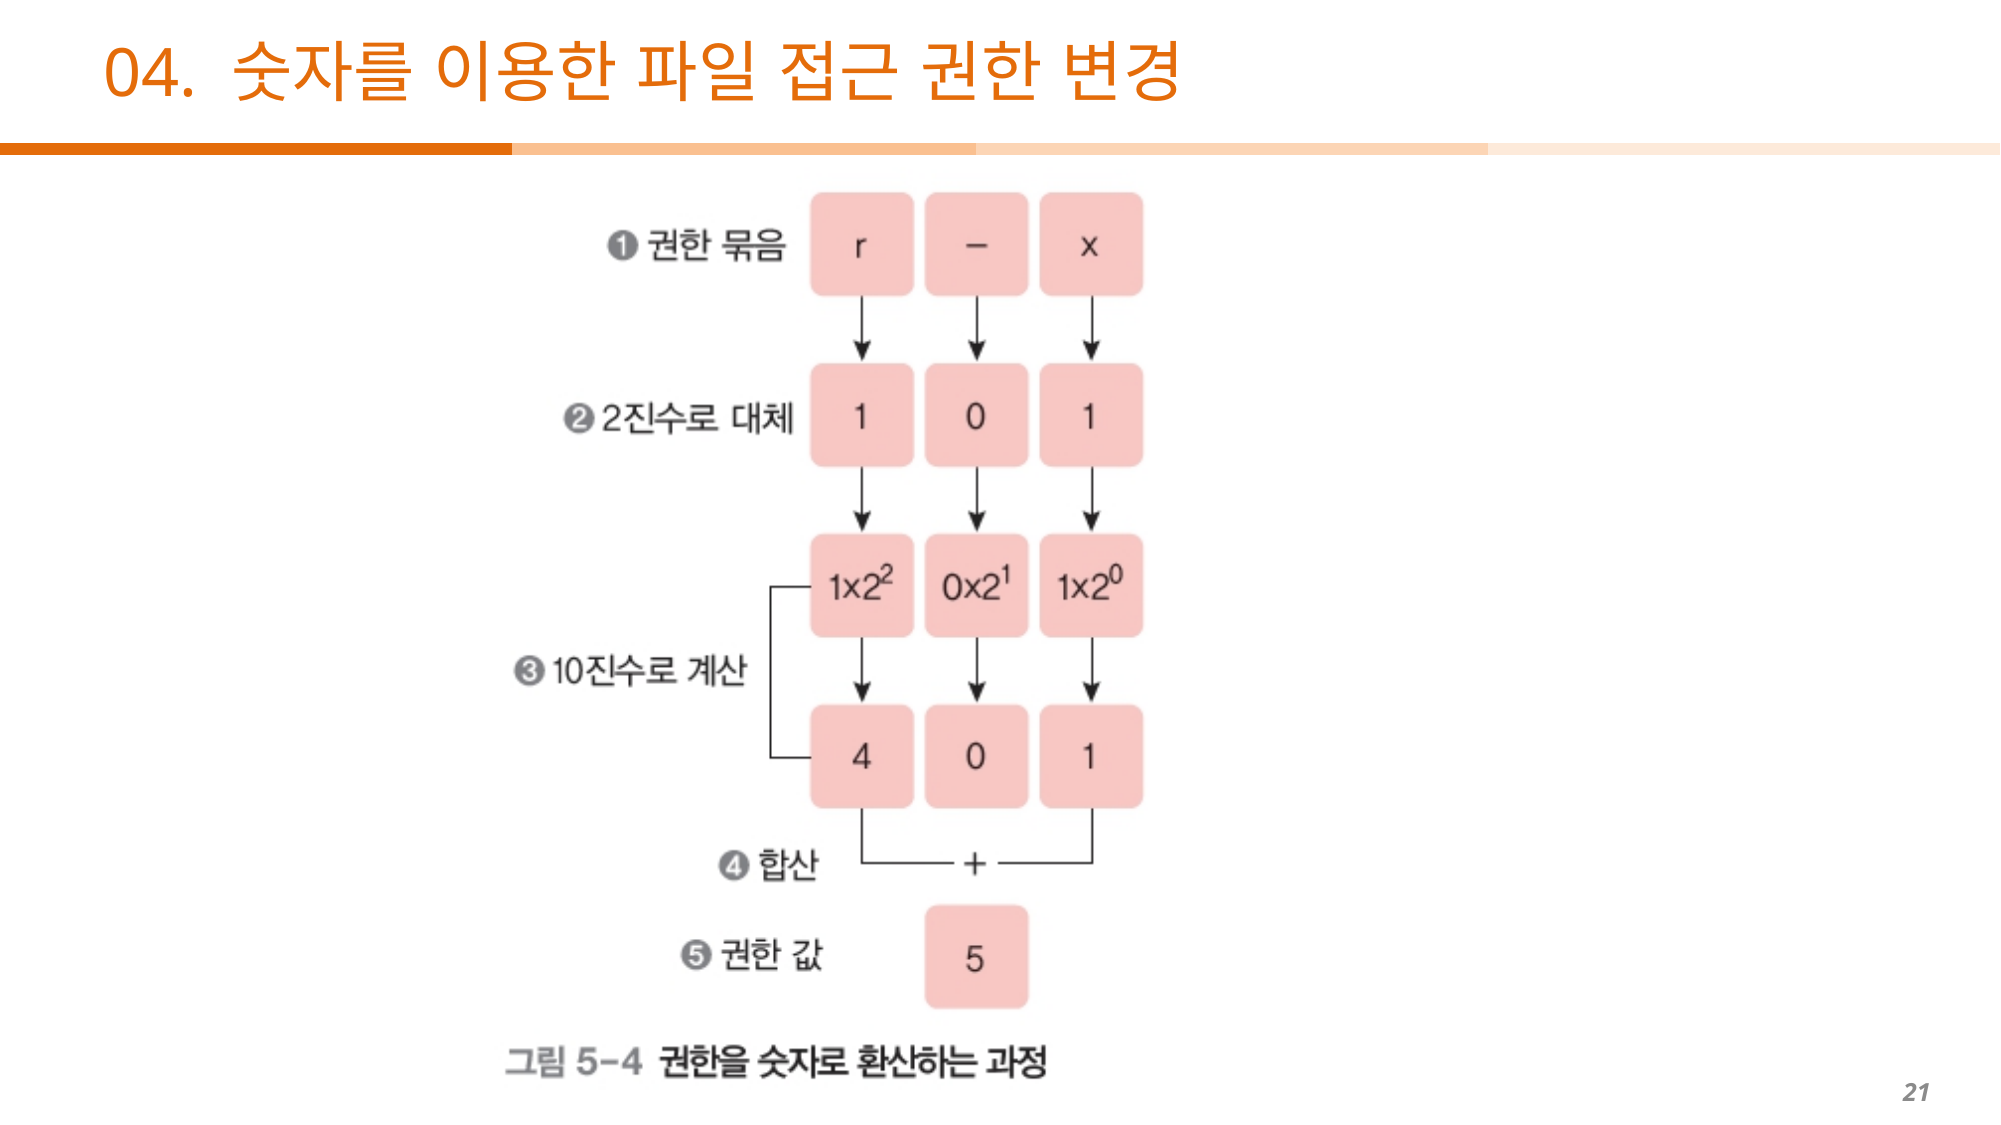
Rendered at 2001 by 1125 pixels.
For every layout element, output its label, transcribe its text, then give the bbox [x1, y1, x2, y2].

picture [479, 167, 1201, 1105]
title 04. 숫자를 이용한 파일 접근 권한 변경 [88, 18, 1920, 122]
